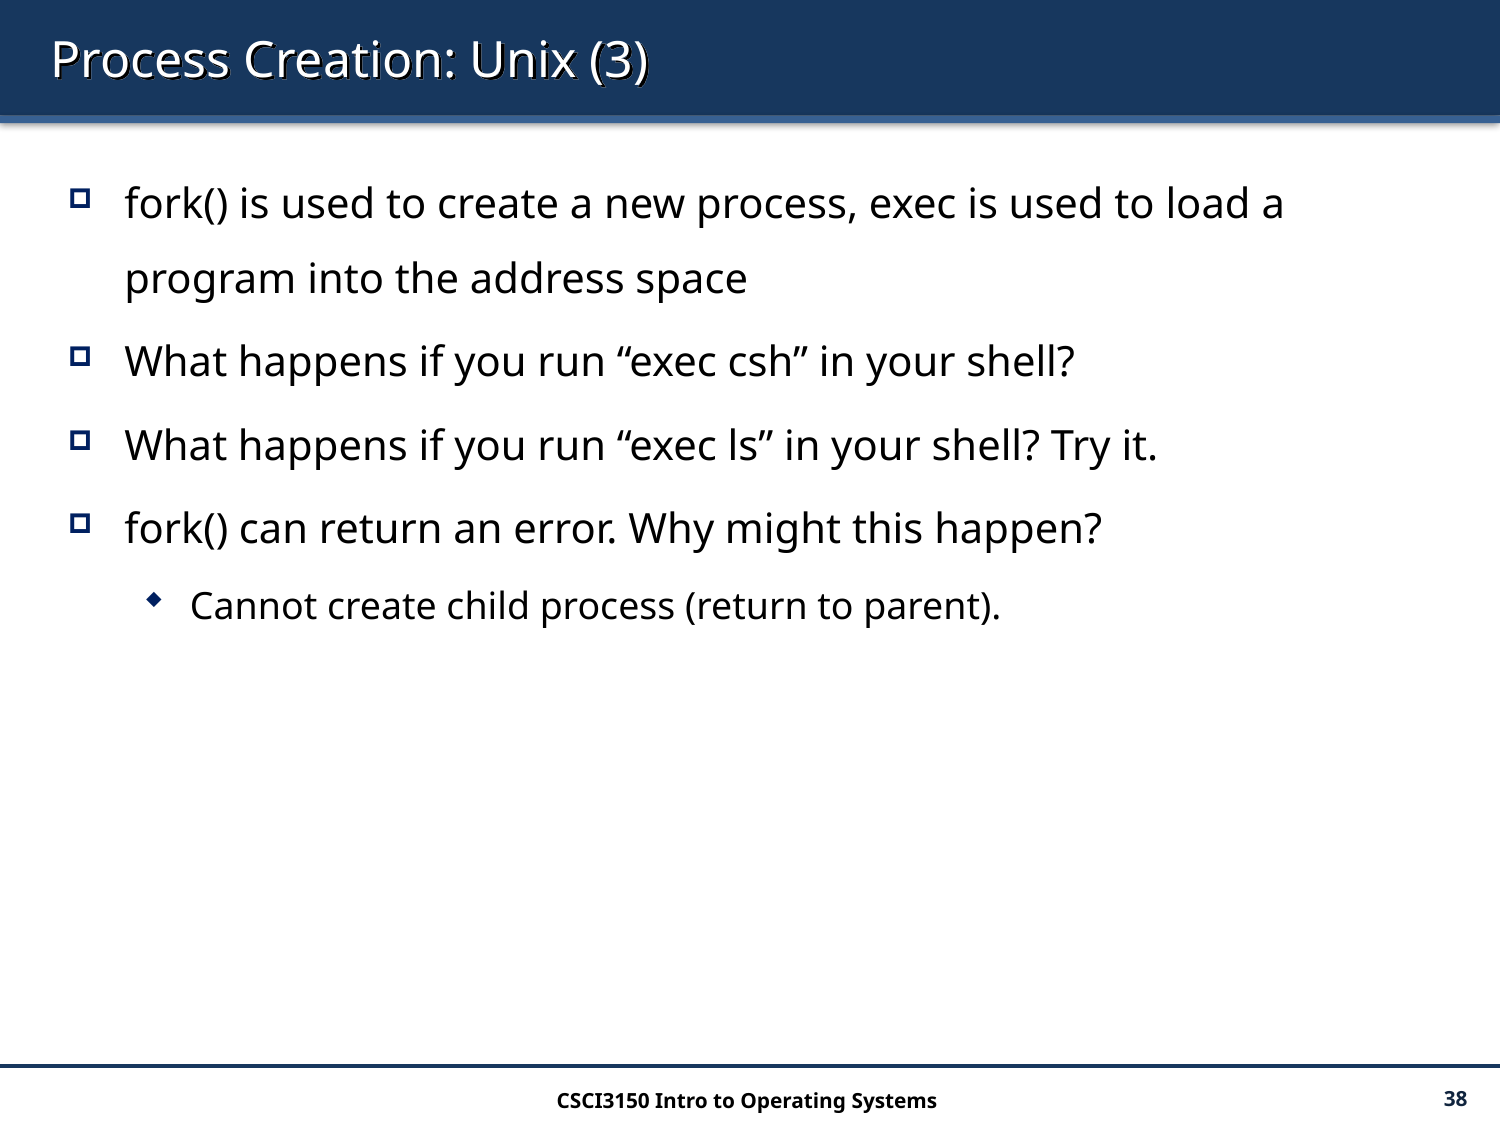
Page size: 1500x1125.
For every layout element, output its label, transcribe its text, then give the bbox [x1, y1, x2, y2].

footer CSCI3150 Intro to Operating Systems [497, 1079, 997, 1117]
list fork() is used to create a new process, exec is used to load a program into the address space What happens if you run “exec csh” in your shell? What happens if you run “exec ls” in your shell? Try it. fork() can return an error. Why might this happen? Cannot create child process (return to parent). [52, 143, 1452, 846]
title Process Creation: Unix (3) [34, 8, 1477, 106]
slide_number 38 [1306, 1081, 1483, 1118]
